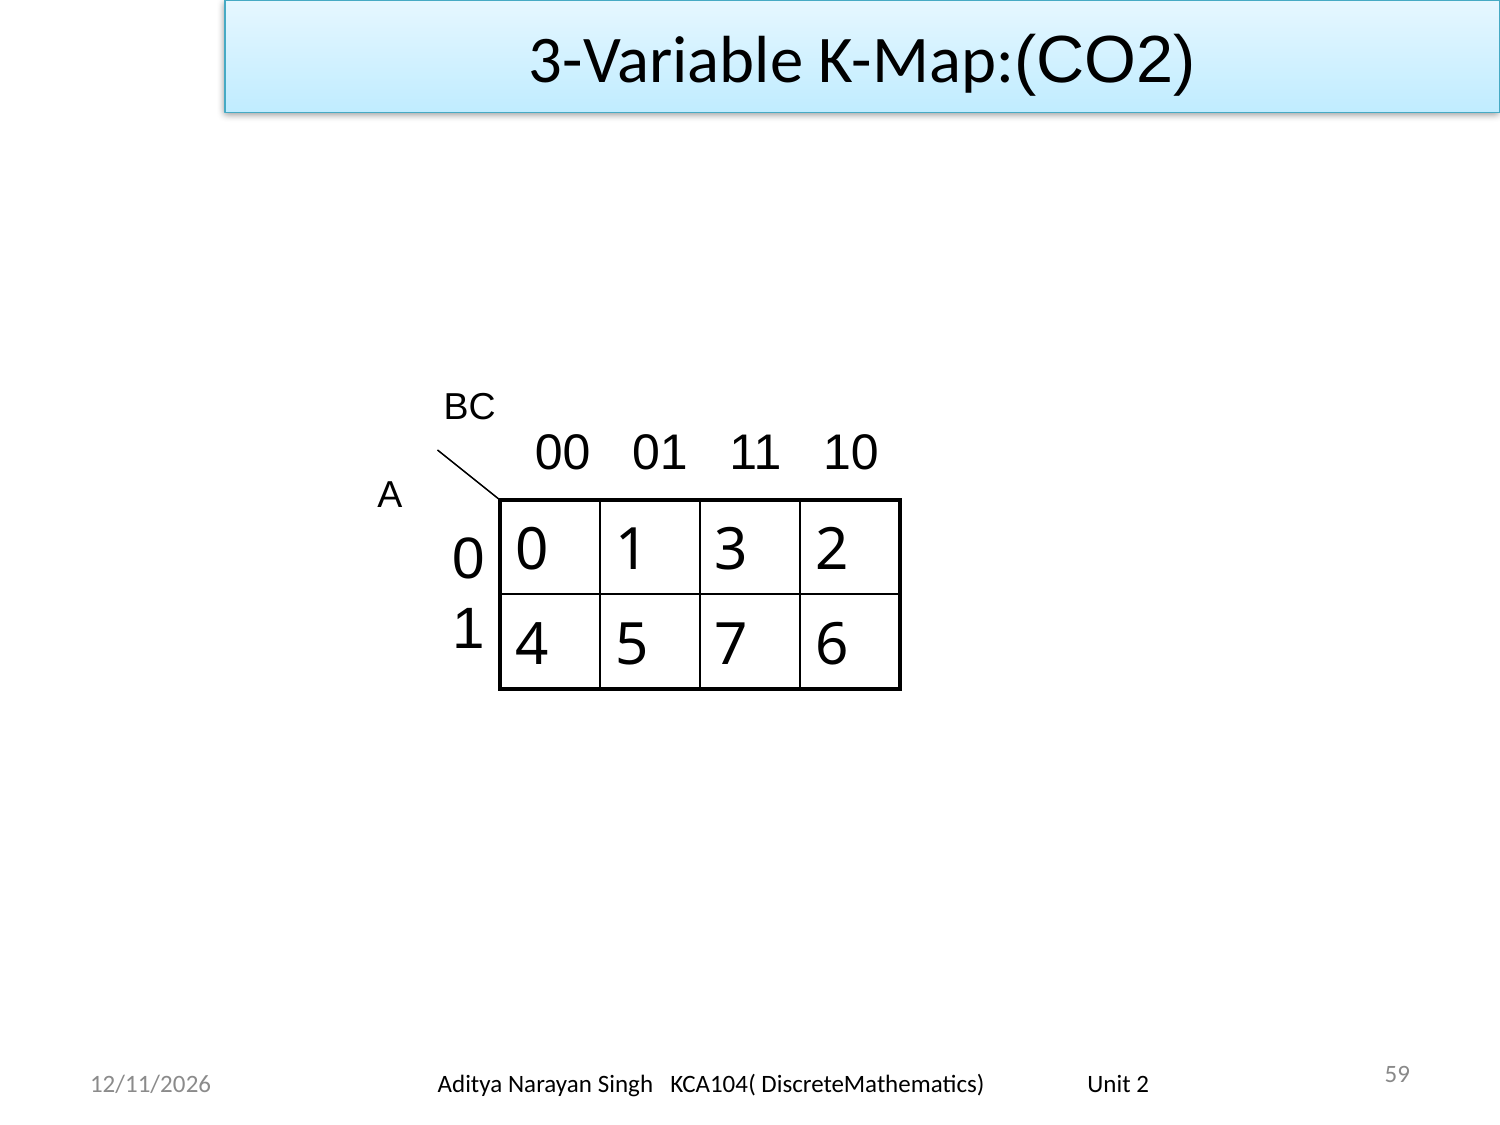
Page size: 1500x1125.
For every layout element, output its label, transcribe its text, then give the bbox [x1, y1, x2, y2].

table_cell 5 [601, 595, 699, 687]
footer Aditya Narayan Singh KCA104( DiscreteMathematics) Unit 2 [387, 1052, 1213, 1113]
table_cell 7 [701, 595, 799, 687]
table_header 1 [601, 502, 699, 593]
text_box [437, 449, 501, 501]
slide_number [75, 1052, 387, 1113]
table_cell 6 [801, 595, 898, 687]
text_box BC [428, 374, 511, 435]
text_box 00 01 11 10 [520, 412, 895, 488]
table_header 0 [502, 502, 599, 593]
slide_number 59 [1074, 1042, 1425, 1103]
table_header 2 [801, 502, 898, 593]
table_cell 4 [502, 595, 599, 687]
table_header 3 [701, 502, 799, 593]
text_box 3-Variable K-Map:(CO2) [224, 0, 1500, 113]
text_box A [362, 462, 418, 523]
text_box 0 1 [437, 512, 500, 668]
